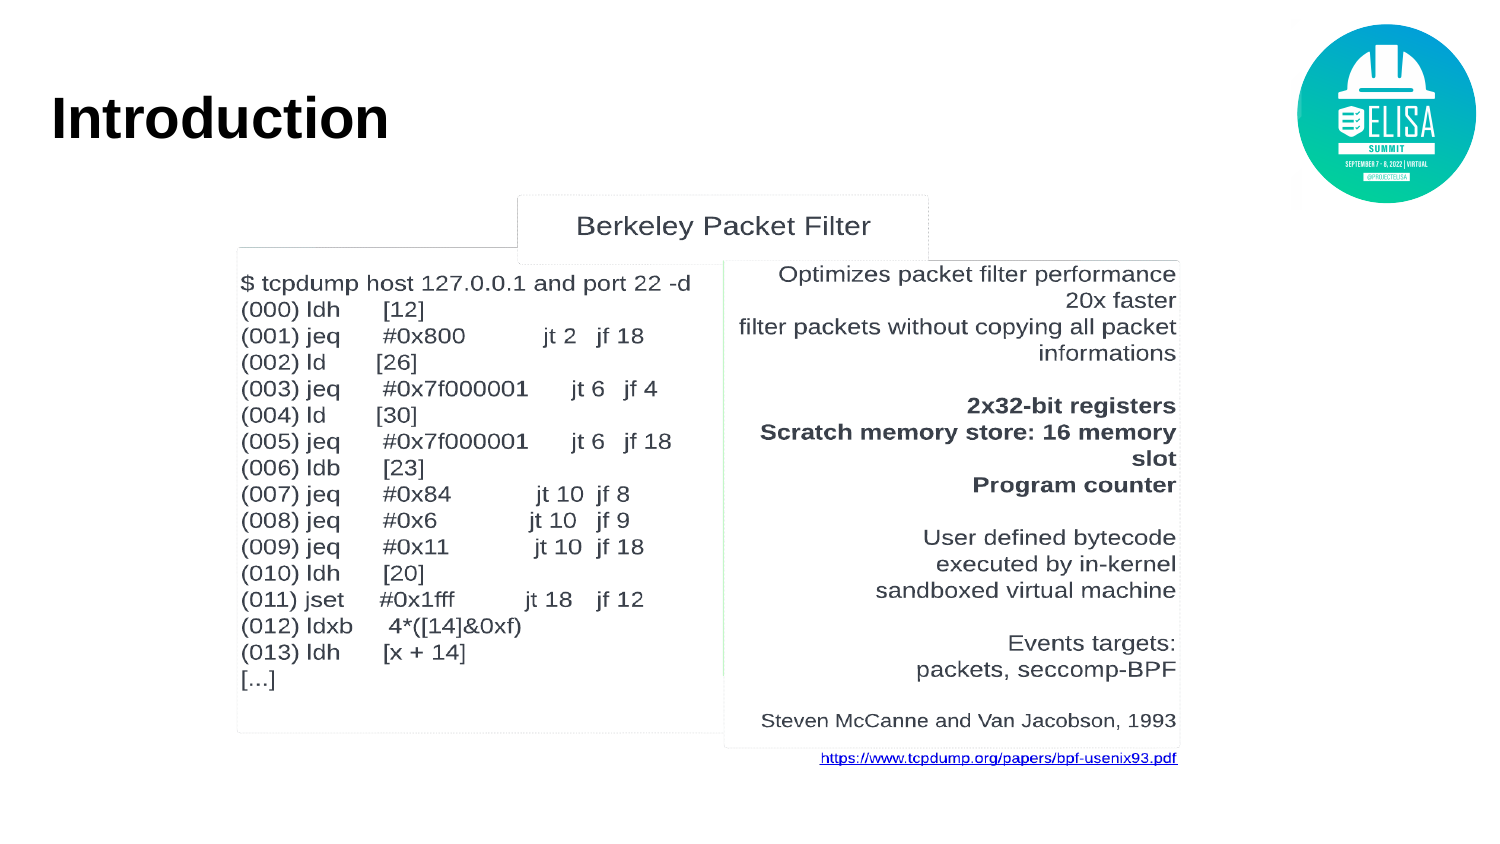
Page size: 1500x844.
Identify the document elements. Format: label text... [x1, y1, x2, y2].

picture [206, 168, 1211, 798]
title Introduction [51, 72, 1449, 167]
picture [1291, 19, 1485, 210]
